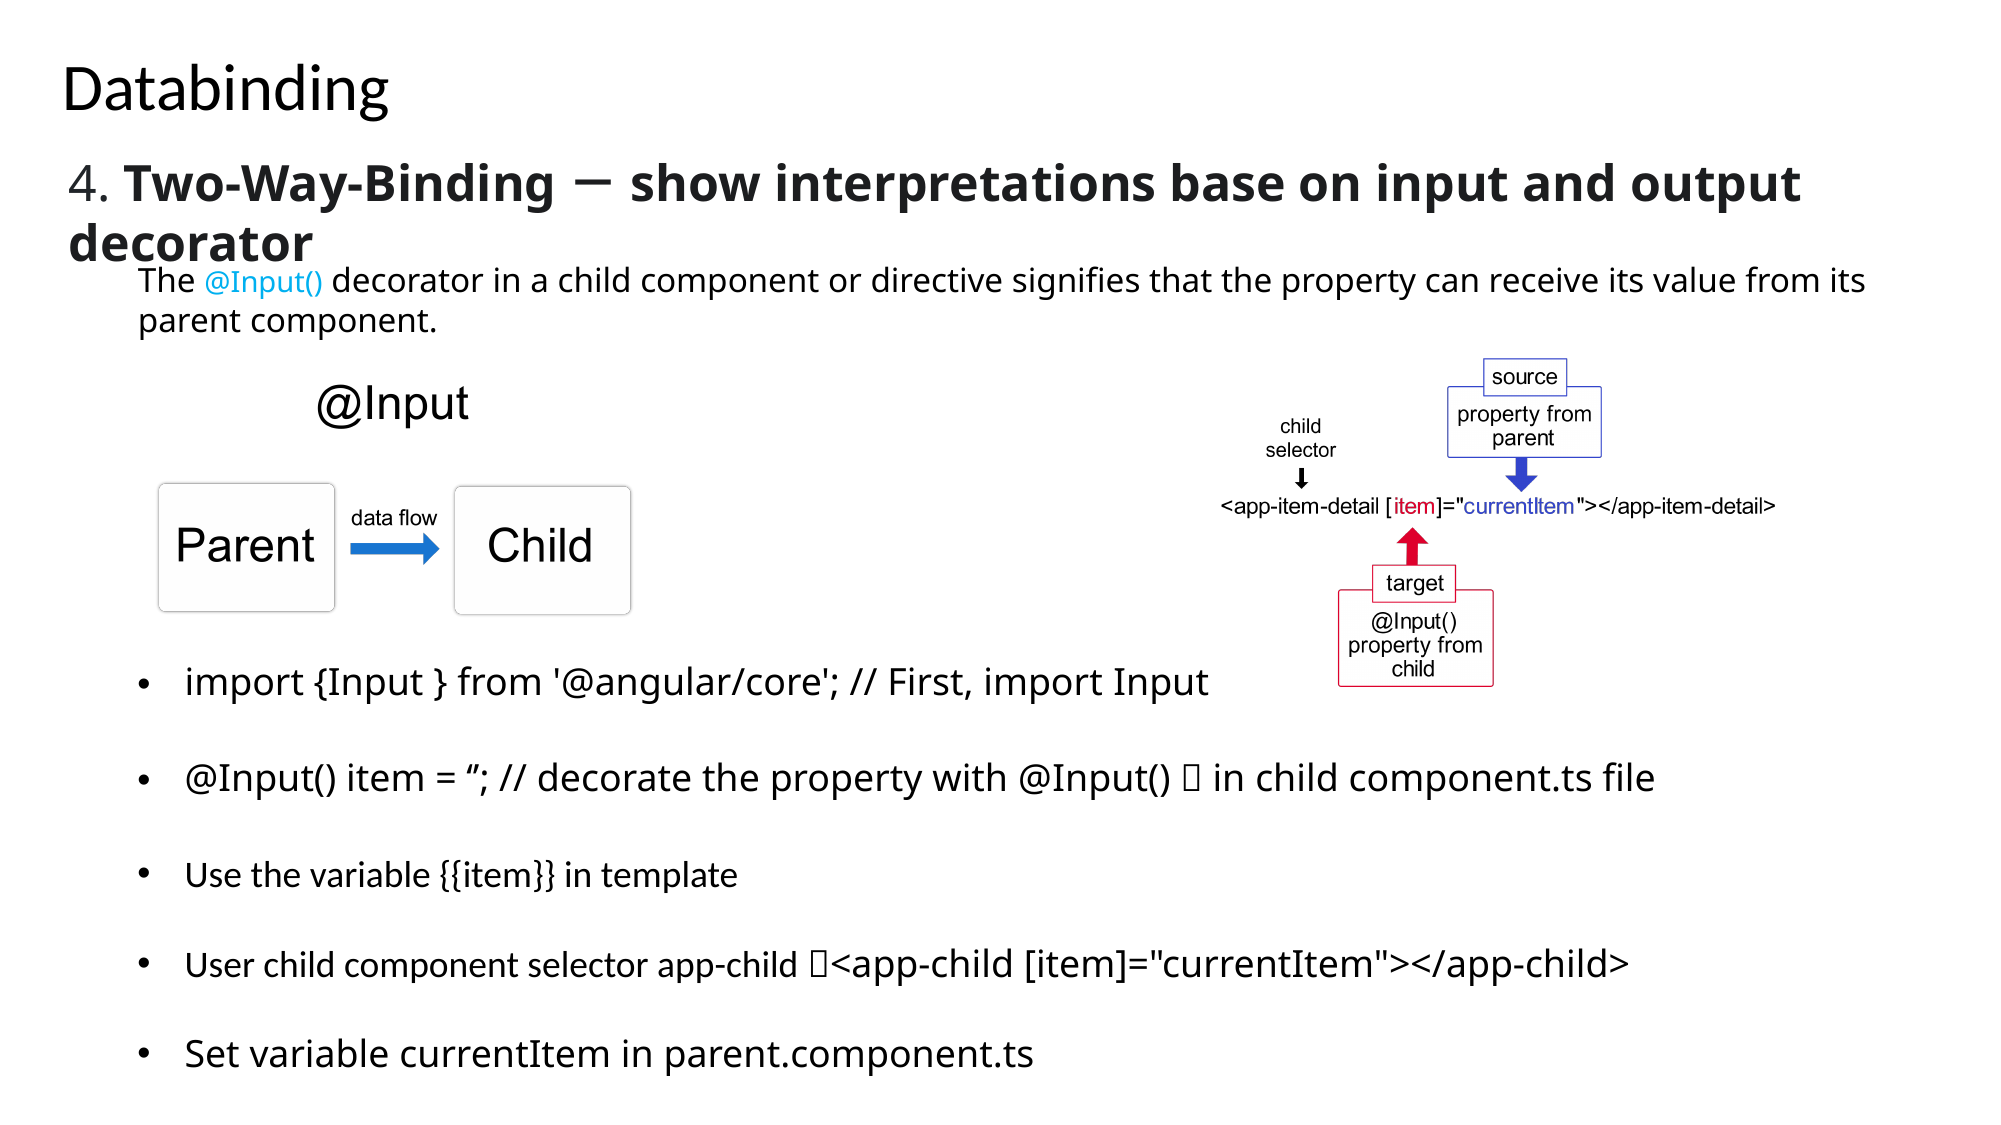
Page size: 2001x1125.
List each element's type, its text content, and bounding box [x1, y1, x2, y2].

picture [1219, 352, 1781, 693]
text_box 4. Two-Way-Binding－show interpretations base on input and output decorator [54, 144, 1844, 279]
text_box import {Input } from '@angular/core'; // First, import Input @Input() item = ‘’; // decorate the property with @Input()  in child component.ts file Use the variable {{item}} in template User child component selector app-child <app-child [item]="currentItem"></app-child> Set variable currentItem in parent.component.ts [122, 650, 1767, 1083]
picture [147, 371, 640, 626]
text_box Databinding [47, 36, 406, 132]
text_box The @Input() decorator in a child component or directive signifies that the property can receive its value from its parent component. [122, 251, 1894, 347]
